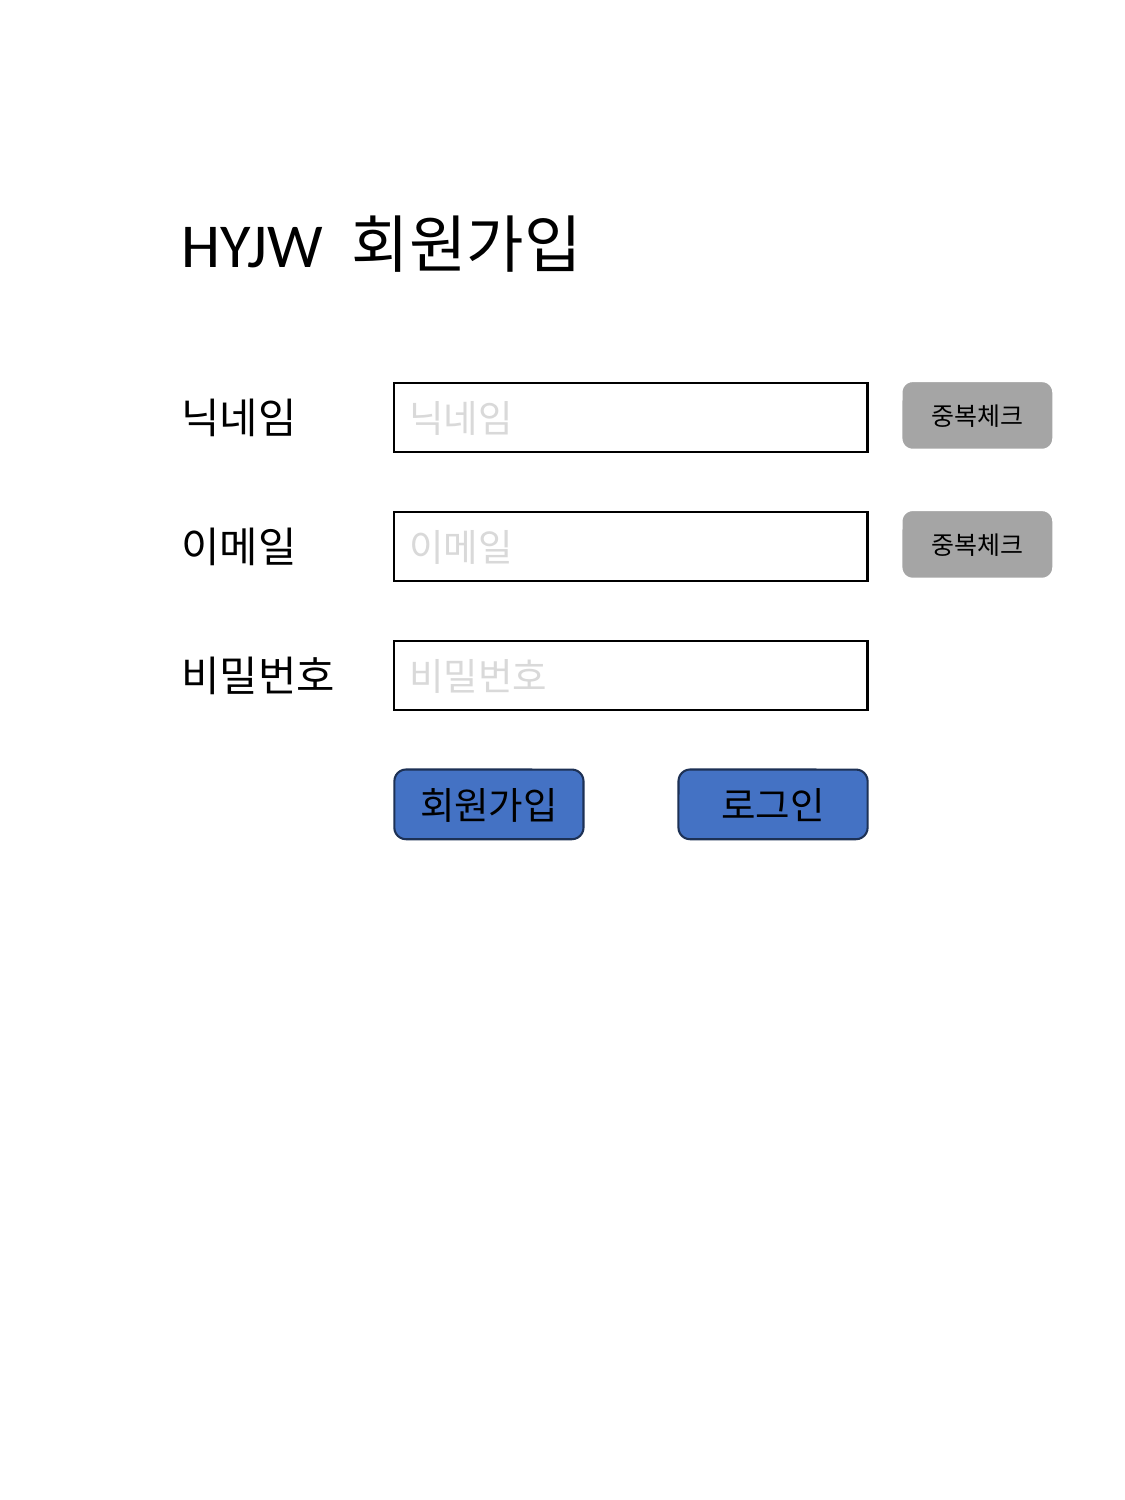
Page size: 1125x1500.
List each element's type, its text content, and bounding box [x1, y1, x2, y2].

text_box 이메일 [393, 511, 869, 582]
text_box 로그인 [677, 768, 869, 841]
text_box 이메일 [166, 513, 325, 579]
text_box 닉네임 [393, 382, 869, 453]
text_box 중복체크 [899, 378, 1056, 452]
text_box 중복체크 [899, 507, 1056, 581]
text_box 비밀번호 [166, 642, 378, 708]
text_box 비밀번호 [393, 640, 869, 711]
text_box 닉네임 [166, 384, 325, 450]
text_box 회원가입 [393, 768, 585, 841]
text_box HYJW 회원가입 [166, 197, 816, 288]
